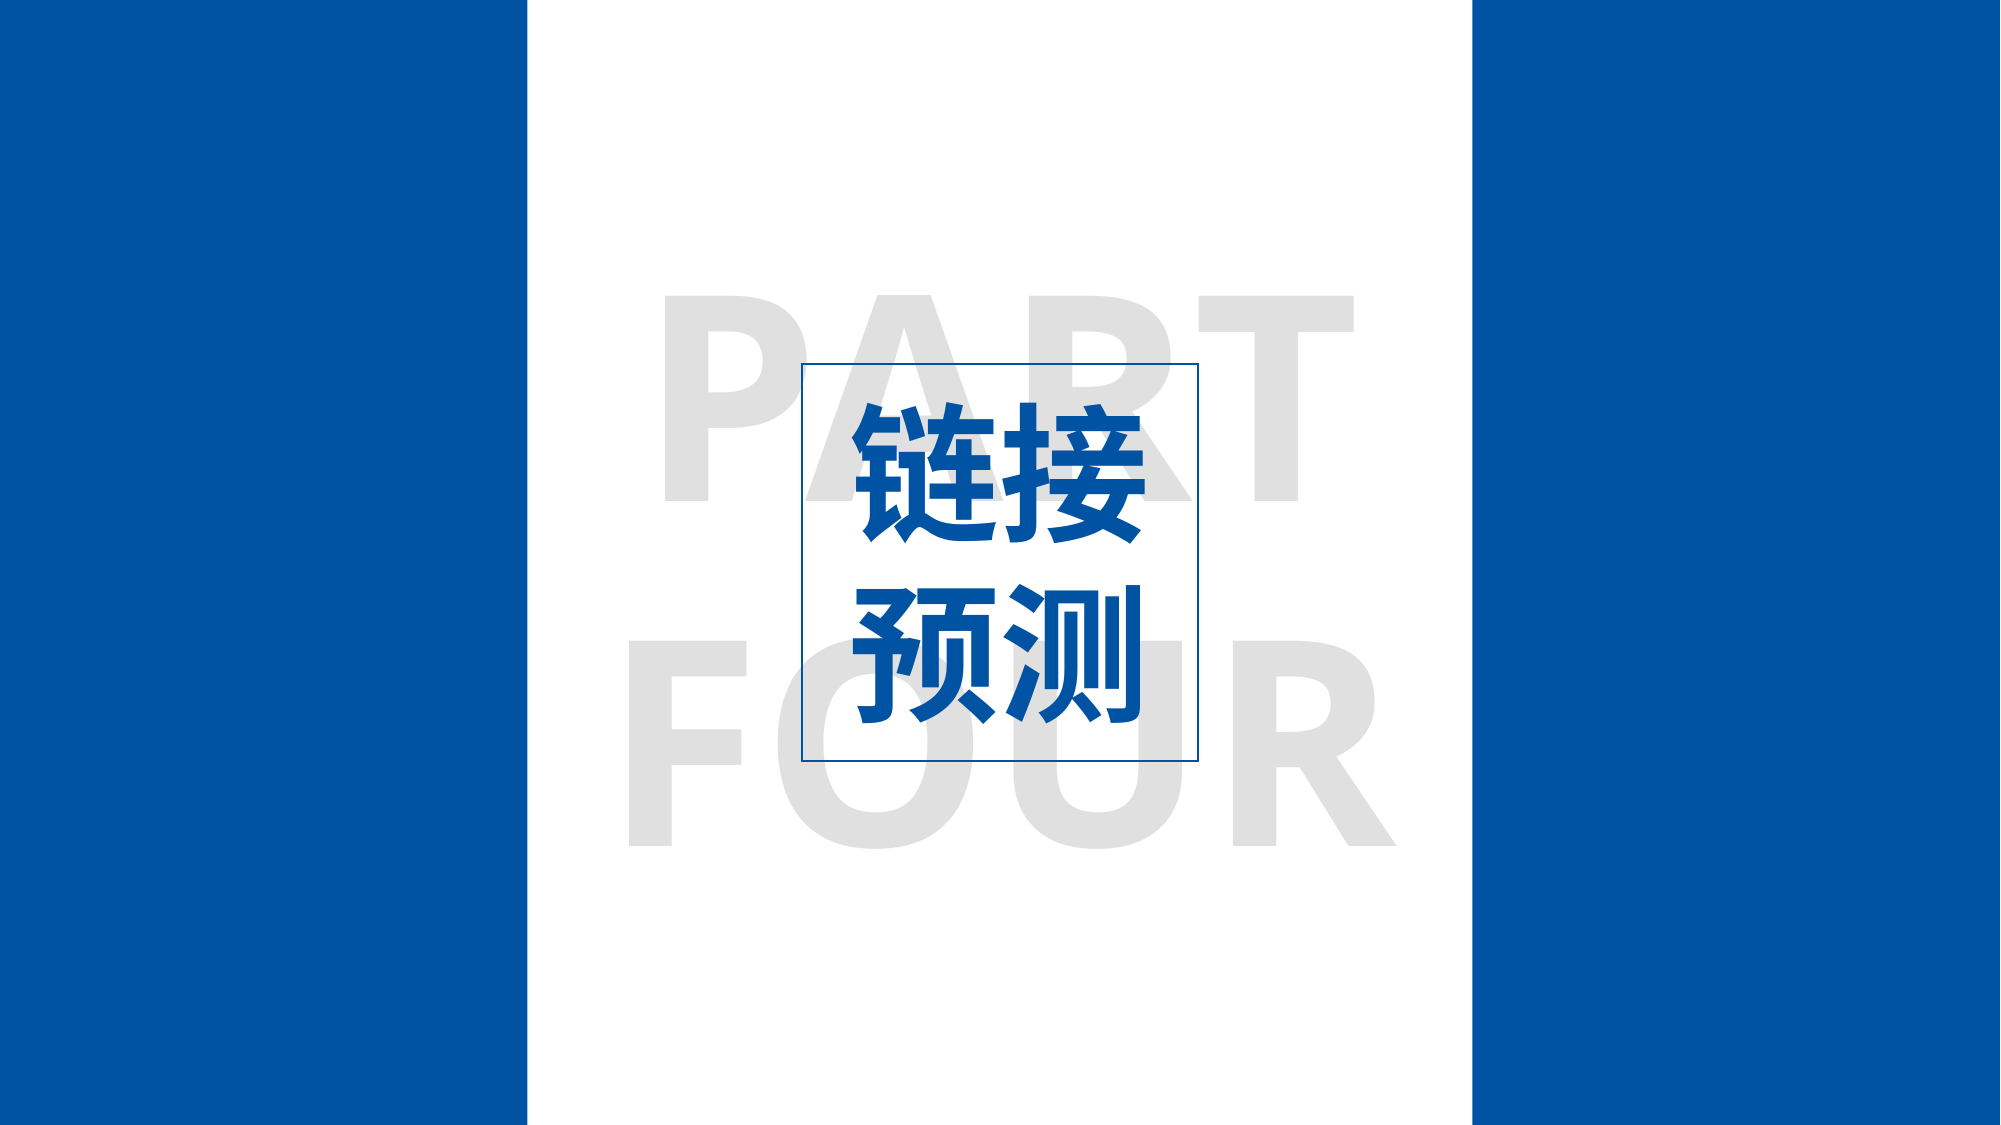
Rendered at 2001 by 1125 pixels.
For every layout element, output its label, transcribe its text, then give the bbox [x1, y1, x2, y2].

text_box [0, 0, 529, 1125]
text_box PART FOUR [529, 206, 1471, 912]
text_box [1471, 0, 2000, 1125]
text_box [801, 364, 1199, 761]
